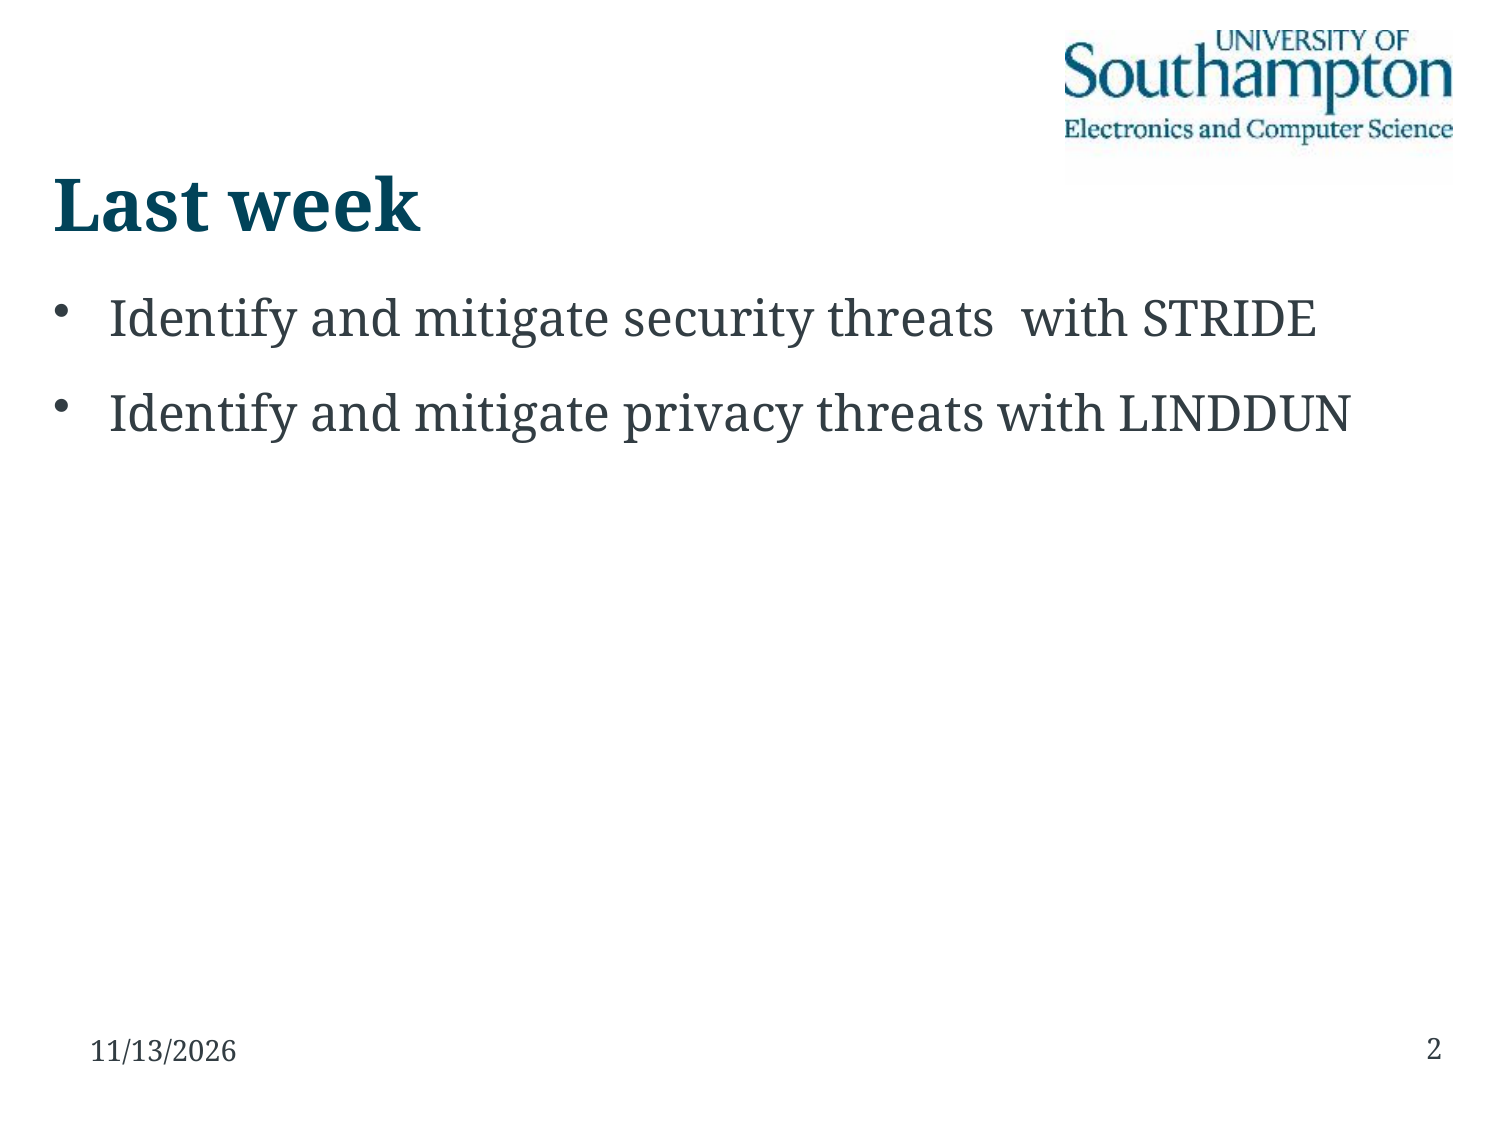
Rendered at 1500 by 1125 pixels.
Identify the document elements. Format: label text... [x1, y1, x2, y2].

list Identify and mitigate security threats with STRIDE Identify and mitigate privacy threats with LINDDUN [53, 278, 1447, 1022]
picture [1065, 30, 1453, 185]
slide_number 2 [1092, 1022, 1443, 1102]
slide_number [74, 1024, 426, 1103]
title Last week [53, 148, 1447, 256]
